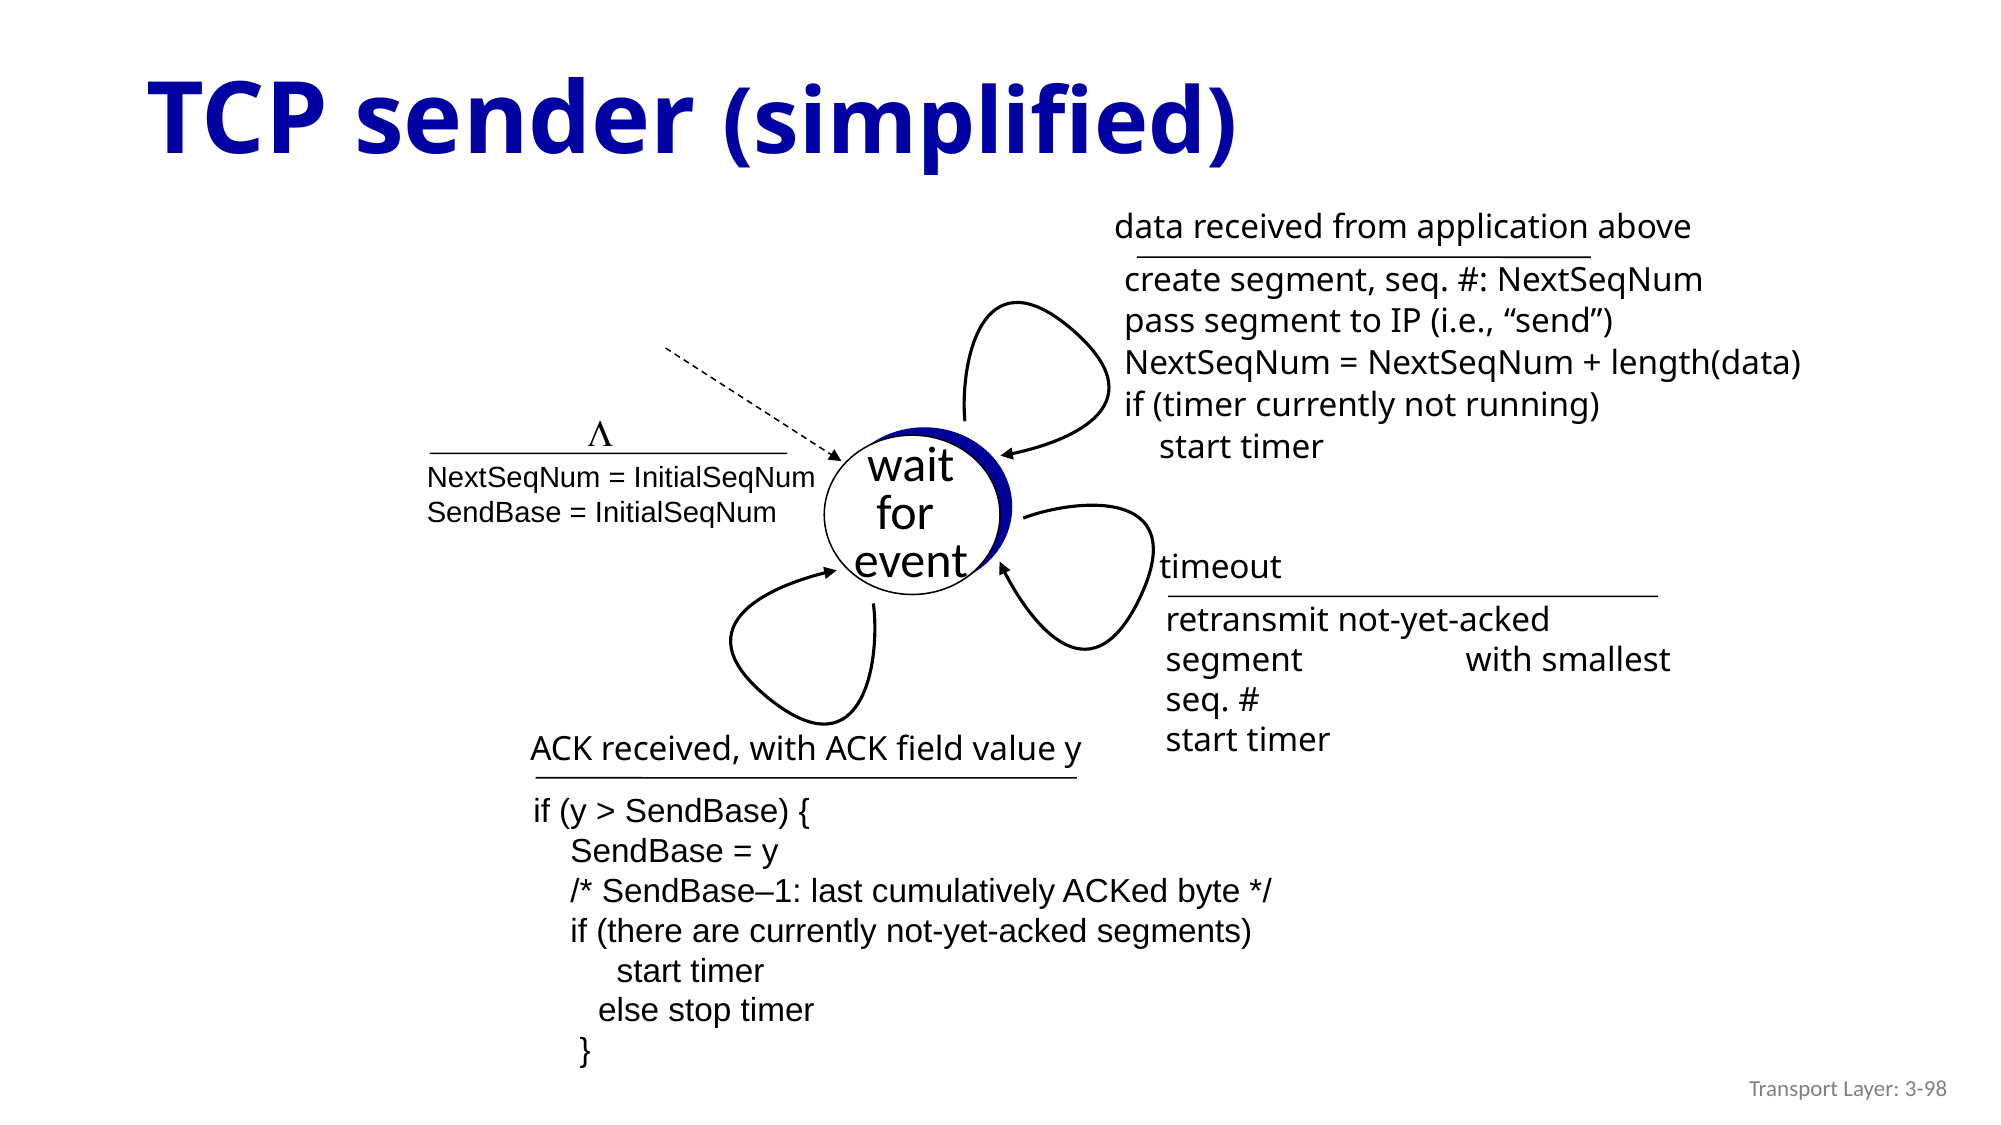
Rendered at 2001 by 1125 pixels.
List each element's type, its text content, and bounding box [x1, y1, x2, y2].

text_box [983, 515, 1001, 562]
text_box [517, 719, 1289, 1078]
title TCP sender (simplified) [131, 47, 2000, 195]
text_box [1149, 538, 1691, 727]
text_box wait for event [838, 435, 983, 595]
text_box NextSeqNum = InitialSeqNum SendBase = InitialSeqNum [412, 450, 831, 536]
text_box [959, 198, 1814, 515]
text_box [831, 449, 842, 462]
text_box [999, 515, 1153, 650]
text_box [730, 566, 875, 719]
text_box L [572, 401, 629, 461]
text_box [827, 471, 838, 558]
text_box [886, 427, 959, 435]
text_box [983, 515, 1012, 567]
slide_number Transport Layer: 3-98 [1512, 1056, 1963, 1117]
